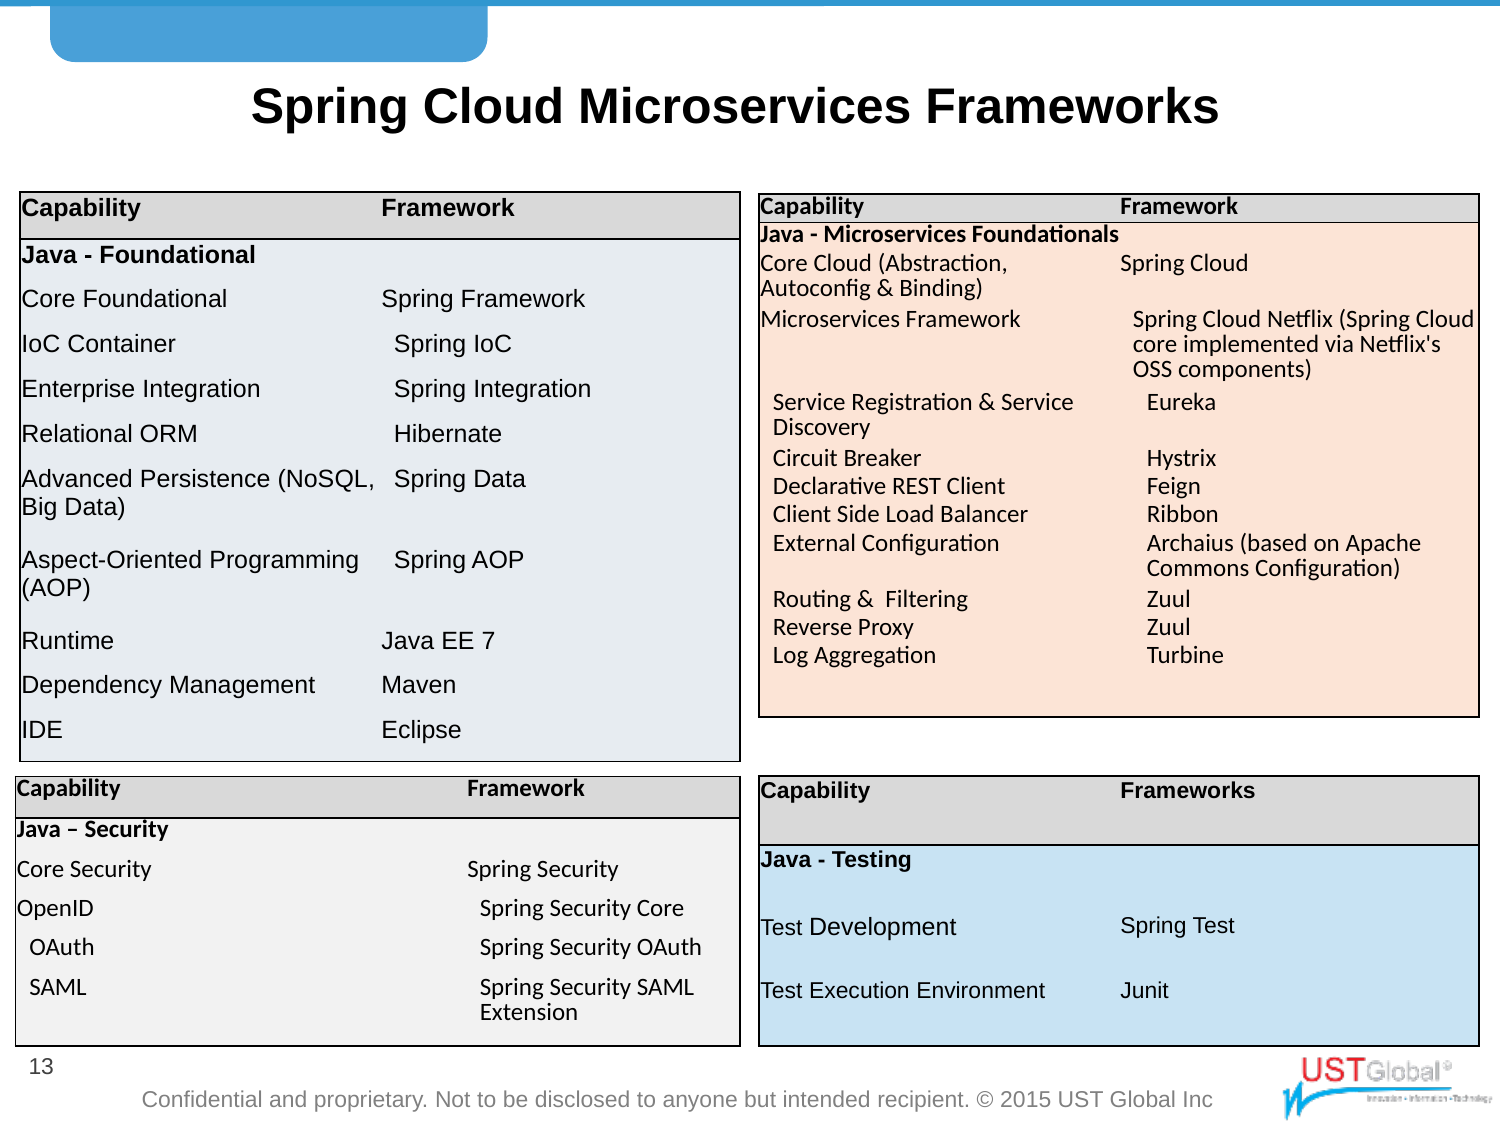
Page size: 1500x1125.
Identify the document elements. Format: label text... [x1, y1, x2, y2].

table_cell Maven [380, 670, 739, 714]
table_cell Hibernate [380, 418, 739, 463]
table_header Framework [1119, 195, 1478, 222]
table_cell Log Aggregation [760, 644, 1119, 716]
table_cell Test Development [760, 911, 1119, 977]
table_cell Spring Integration [380, 373, 739, 418]
table_cell Ribbon [1119, 503, 1478, 531]
table_cell Aspect-Oriented Programming (AOP) [21, 544, 380, 625]
table_cell IDE [21, 714, 380, 761]
table_cell Eclipse [380, 714, 739, 761]
table_header Capability [16, 777, 466, 817]
table_cell Eureka [1119, 390, 1478, 446]
table_cell Core Foundational [21, 284, 380, 328]
table_cell Java - Testing [760, 846, 1478, 911]
table_cell Zuul [1119, 615, 1478, 644]
table_cell Spring Cloud [1119, 251, 1478, 307]
table_cell Spring Security SAML Extension [466, 975, 739, 1045]
table_cell Client Side Load Balancer [760, 503, 1119, 531]
table_cell Java EE 7 [380, 625, 739, 670]
table_cell SAML [16, 975, 466, 1045]
table_cell Spring Security Core [466, 896, 739, 935]
table_cell Core Cloud (Abstraction, Autoconfig & Binding) [760, 251, 1119, 307]
table_header Capability [760, 777, 1119, 844]
table_cell Runtime [21, 625, 380, 670]
table_cell Enterprise Integration [21, 373, 380, 418]
table_cell Java - Microservices Foundationals [760, 223, 1478, 251]
table_cell Declarative REST Client [760, 474, 1119, 503]
table_cell Microservices Framework [760, 307, 1119, 390]
table_cell Spring Framework [380, 284, 739, 328]
table_cell Dependency Management [21, 670, 380, 714]
table_cell Junit [1119, 977, 1478, 1045]
table_cell Spring AOP [380, 544, 739, 625]
table_cell Turbine [1119, 644, 1478, 716]
table_cell Relational ORM [21, 418, 380, 463]
table_cell Feign [1119, 474, 1478, 503]
table_cell Routing & Filtering [760, 587, 1119, 615]
table_cell Hystrix [1119, 446, 1478, 474]
table_cell Spring Security OAuth [466, 935, 739, 975]
table_cell Java - Foundational [21, 240, 739, 284]
table_cell External Configuration [760, 531, 1119, 587]
table_cell OpenID [16, 896, 466, 935]
table_cell Advanced Persistence (NoSQL, Big Data) [21, 463, 380, 544]
table_cell Spring IoC [380, 328, 739, 373]
table_header Framework [380, 193, 739, 238]
slide_number 13 [13, 1050, 70, 1081]
table_cell Spring Security [466, 857, 739, 896]
table_cell Spring Test [1119, 911, 1478, 977]
title Spring Cloud Microservices Frameworks [43, 59, 1428, 147]
table_cell Spring Data [380, 463, 739, 544]
table_cell IoC Container [21, 328, 380, 373]
table_header Frameworks [1119, 777, 1478, 844]
table_cell Spring Cloud Netflix (Spring Cloud core implemented via Netflix's OSS components) [1119, 307, 1478, 390]
table_cell Archaius (based on Apache Commons Configuration) [1119, 531, 1478, 587]
table_header Capability [21, 193, 380, 238]
table_header Capability [760, 195, 1119, 222]
table_header Framework [466, 777, 739, 817]
picture [1274, 1047, 1500, 1125]
table_cell Circuit Breaker [760, 446, 1119, 474]
table_cell Reverse Proxy [760, 615, 1119, 644]
table_cell OAuth [16, 935, 466, 975]
table_cell Java – Security [16, 819, 739, 857]
table_cell Zuul [1119, 587, 1478, 615]
table_cell Test Execution Environment [760, 977, 1119, 1045]
table_cell Core Security [16, 857, 466, 896]
table_cell Service Registration & Service Discovery [760, 390, 1119, 446]
